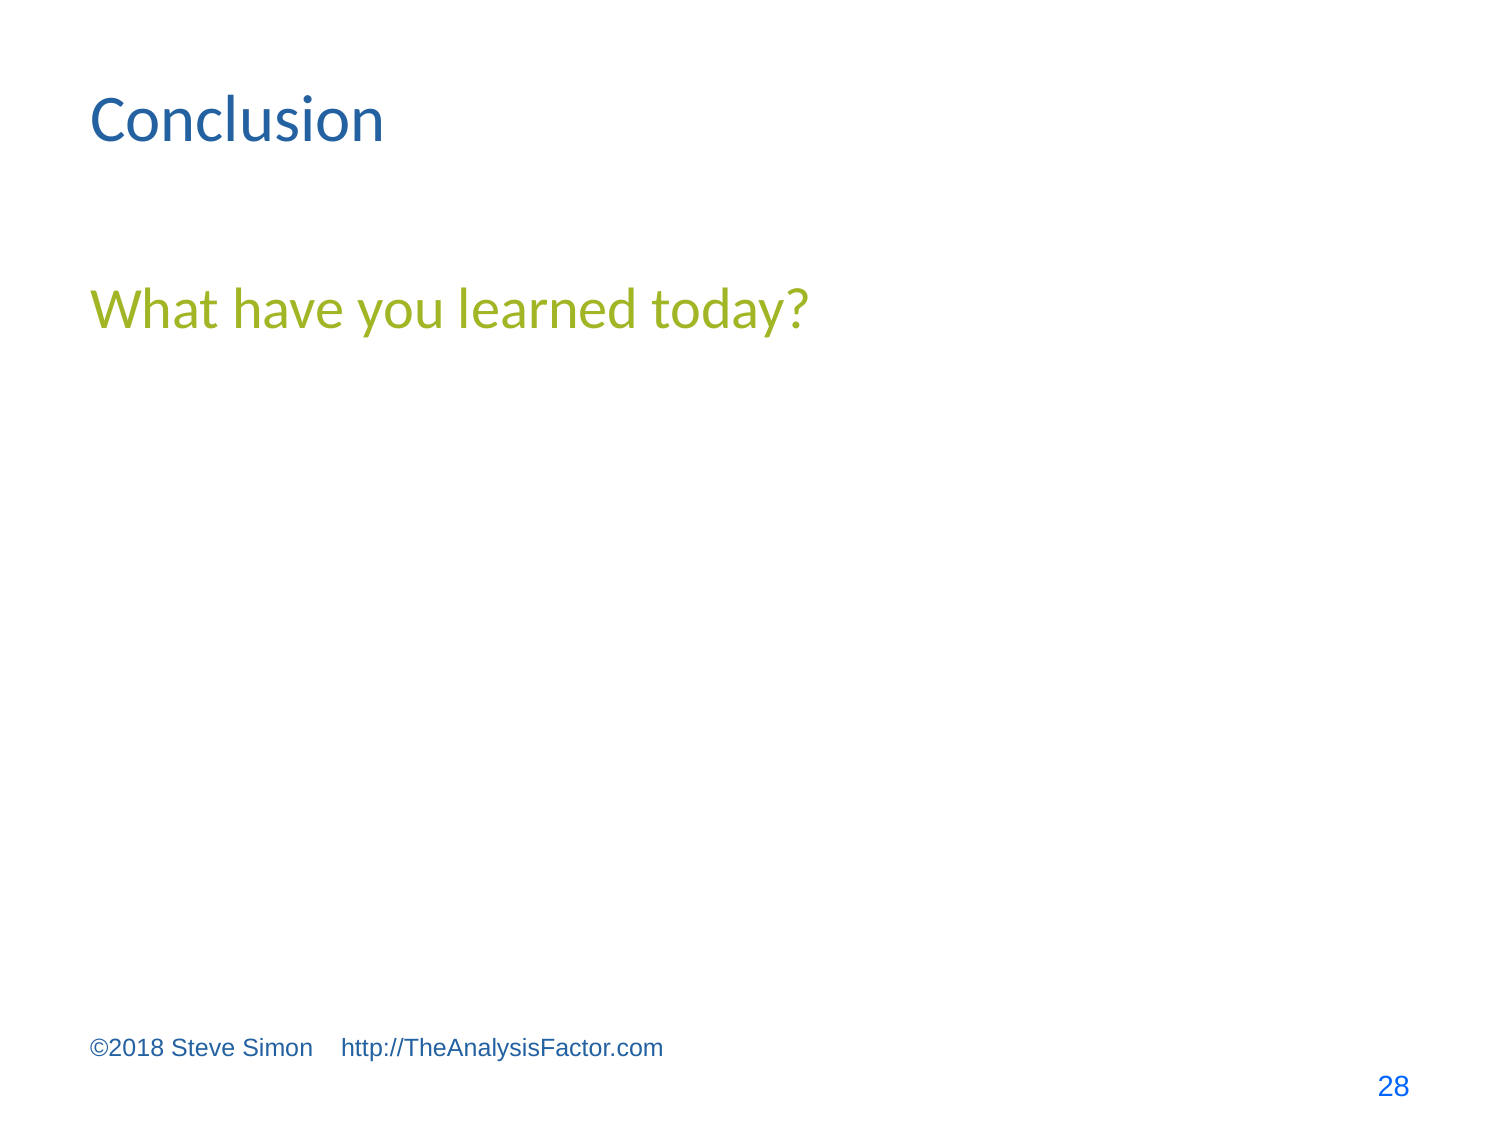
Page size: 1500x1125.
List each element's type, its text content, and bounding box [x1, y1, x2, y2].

list What have you learned today? [75, 262, 1425, 350]
title Conclusion [75, 62, 1425, 163]
slide_number 28 [1275, 1025, 1425, 1104]
footer ©2018 Steve Simon http://TheAnalysisFactor.com [75, 1024, 1338, 1103]
